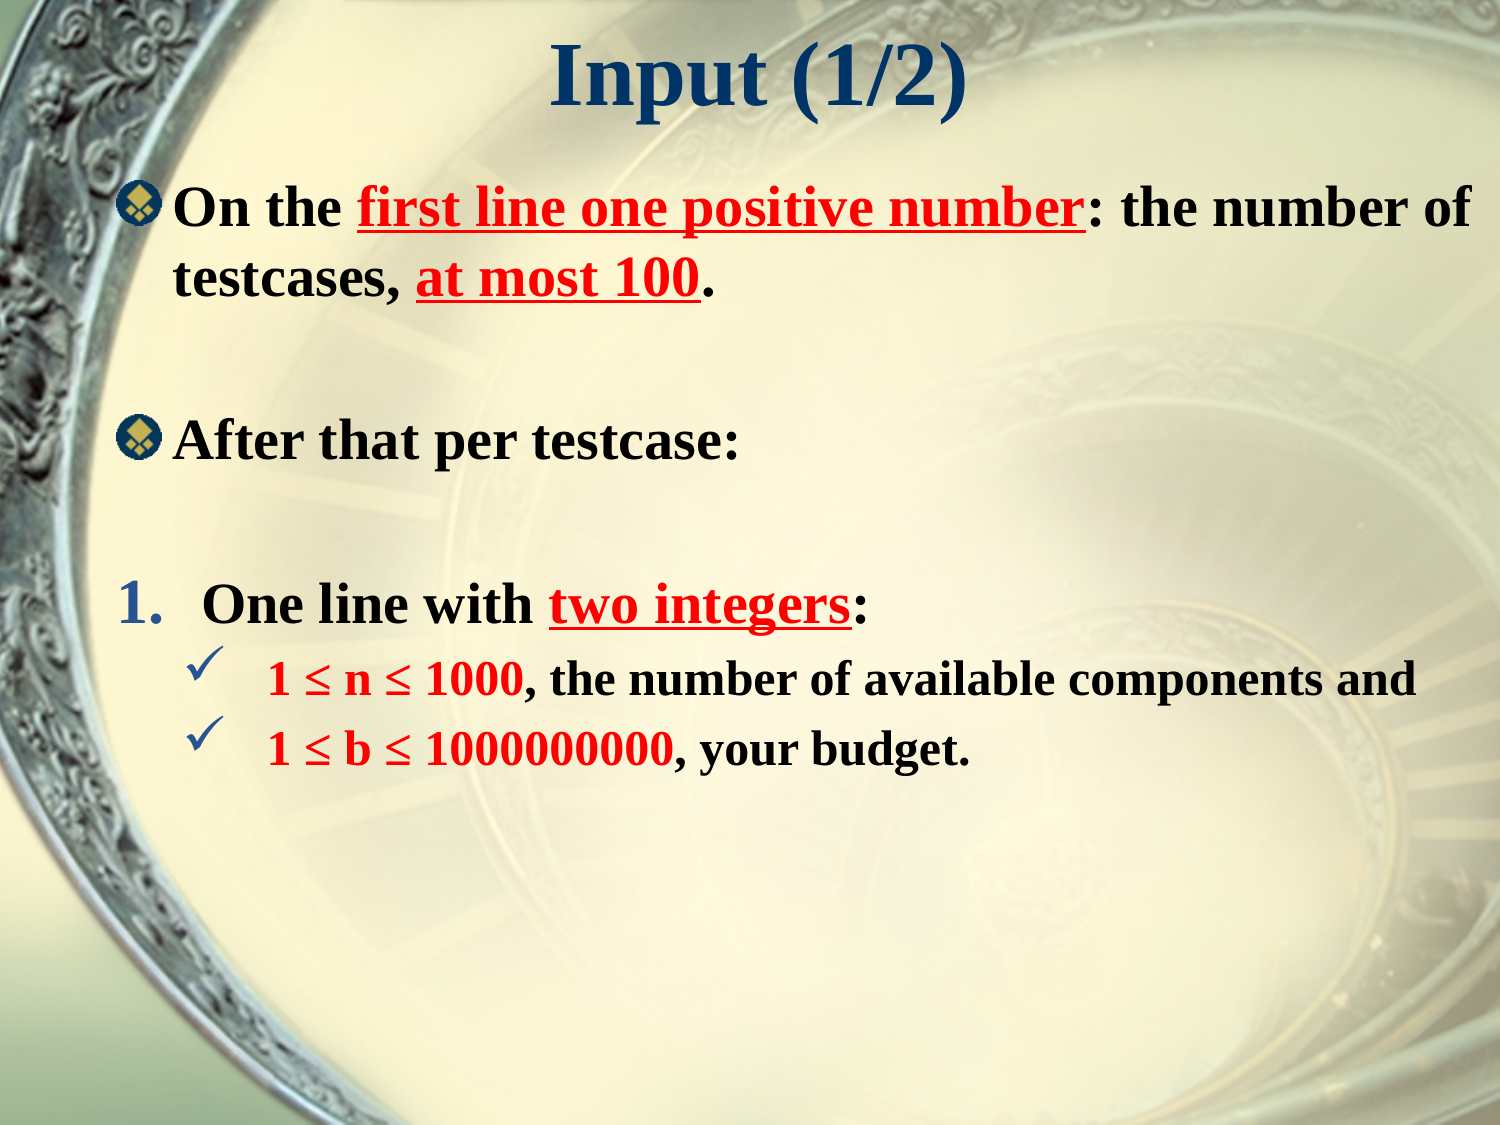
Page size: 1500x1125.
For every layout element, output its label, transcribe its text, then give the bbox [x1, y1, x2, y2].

list On the first line one positive number: the number of testcases, at most 100. After that per testcase: One line with two integers: 1 ≤ n ≤ 1000, the number of available components and 1 ≤ b ≤ 1000000000, your budget. [101, 160, 1496, 1078]
title Input (1/2) [159, 19, 1360, 157]
picture [0, 0, 1500, 1125]
